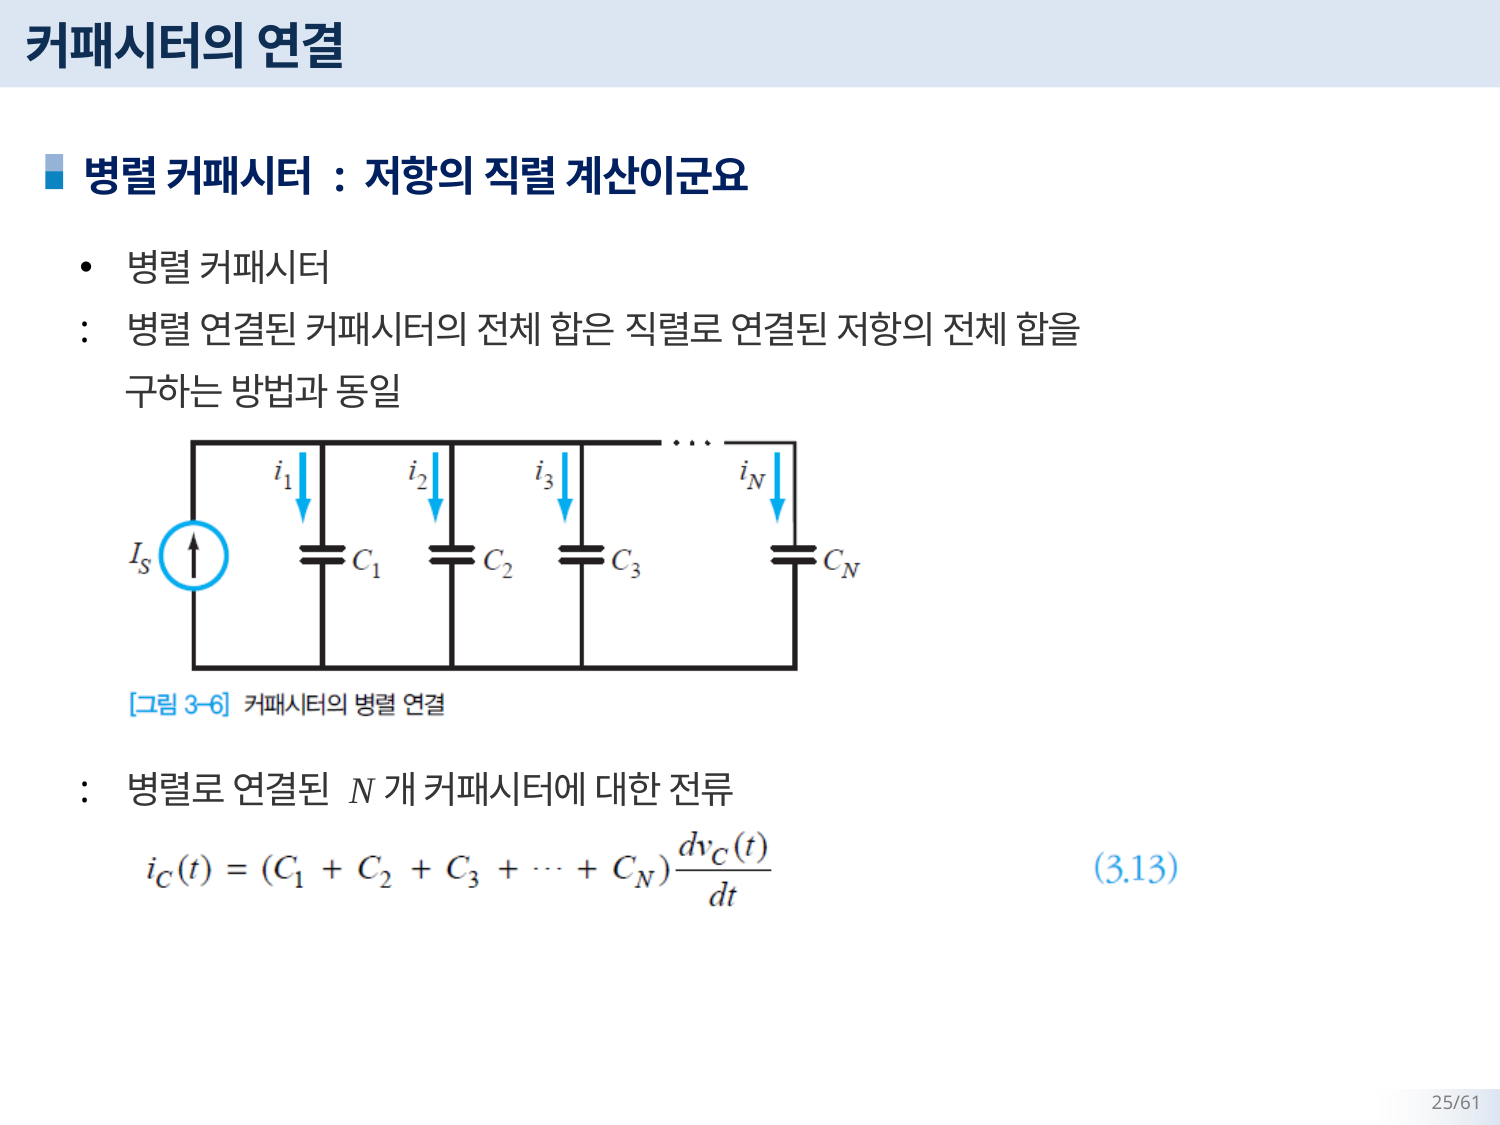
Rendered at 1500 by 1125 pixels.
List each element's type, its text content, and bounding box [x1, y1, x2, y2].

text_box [45, 136, 1450, 204]
picture [137, 824, 1189, 921]
picture [113, 432, 870, 723]
text_box 병렬 커패시터 병렬 연결된 커패시터의 전체 합은 직렬로 연결된 저항의 전체 합을 구하는 방법과 동일 병렬로 연결된 N개 커패시터에 대한 전류 [64, 231, 1324, 943]
title 커패시터의 연결 [10, 5, 1288, 84]
